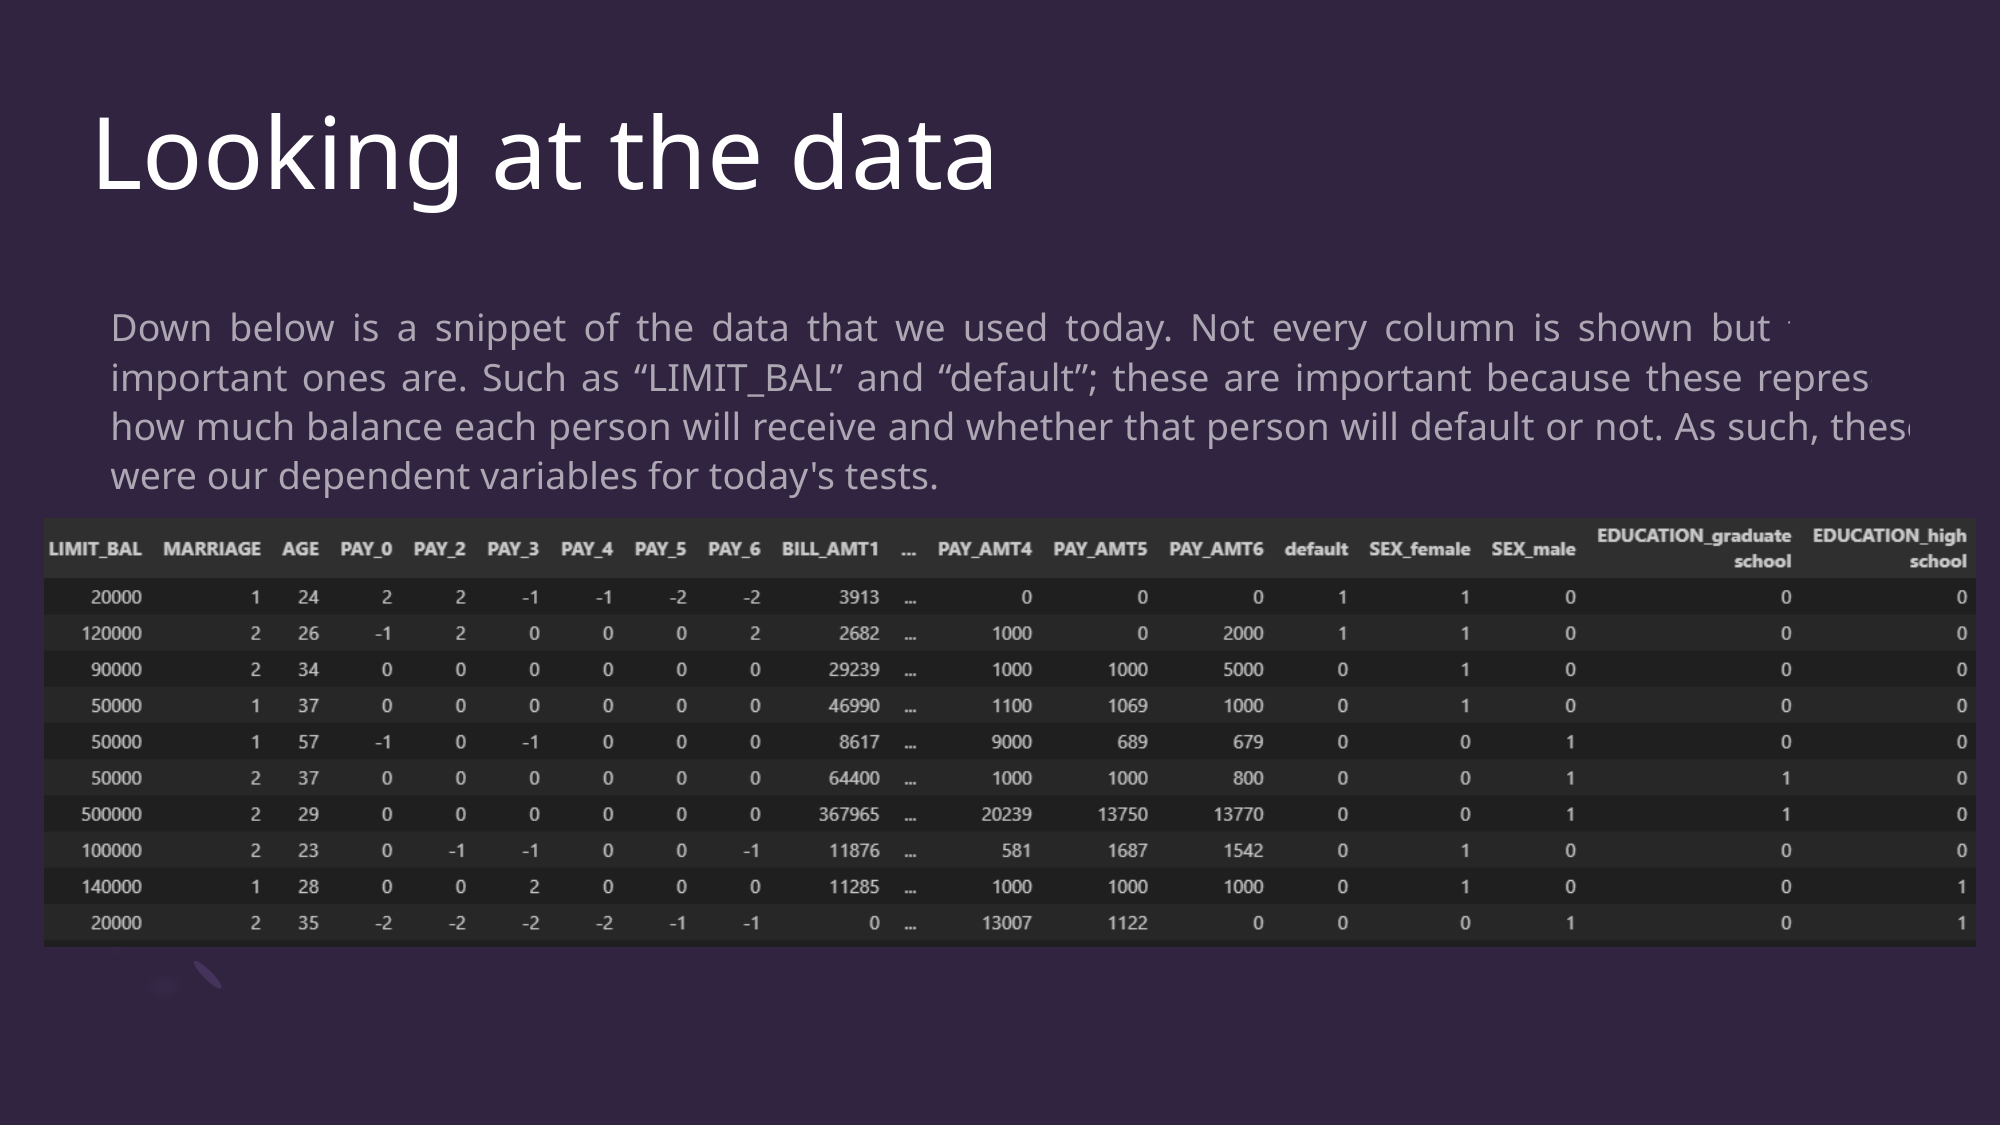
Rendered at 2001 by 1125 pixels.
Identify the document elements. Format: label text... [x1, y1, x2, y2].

title Looking at the data [90, 90, 1910, 309]
text_box Down below is a snippet of the data that we used today. Not every column is shown but the two important ones are. Such as “LIMIT_BAL” and “default”; these are important because these represent how much balance each person will receive and whether that person will default or not. As such, these were our dependent variables for today's tests. [110, 299, 1930, 511]
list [44, 517, 1976, 947]
